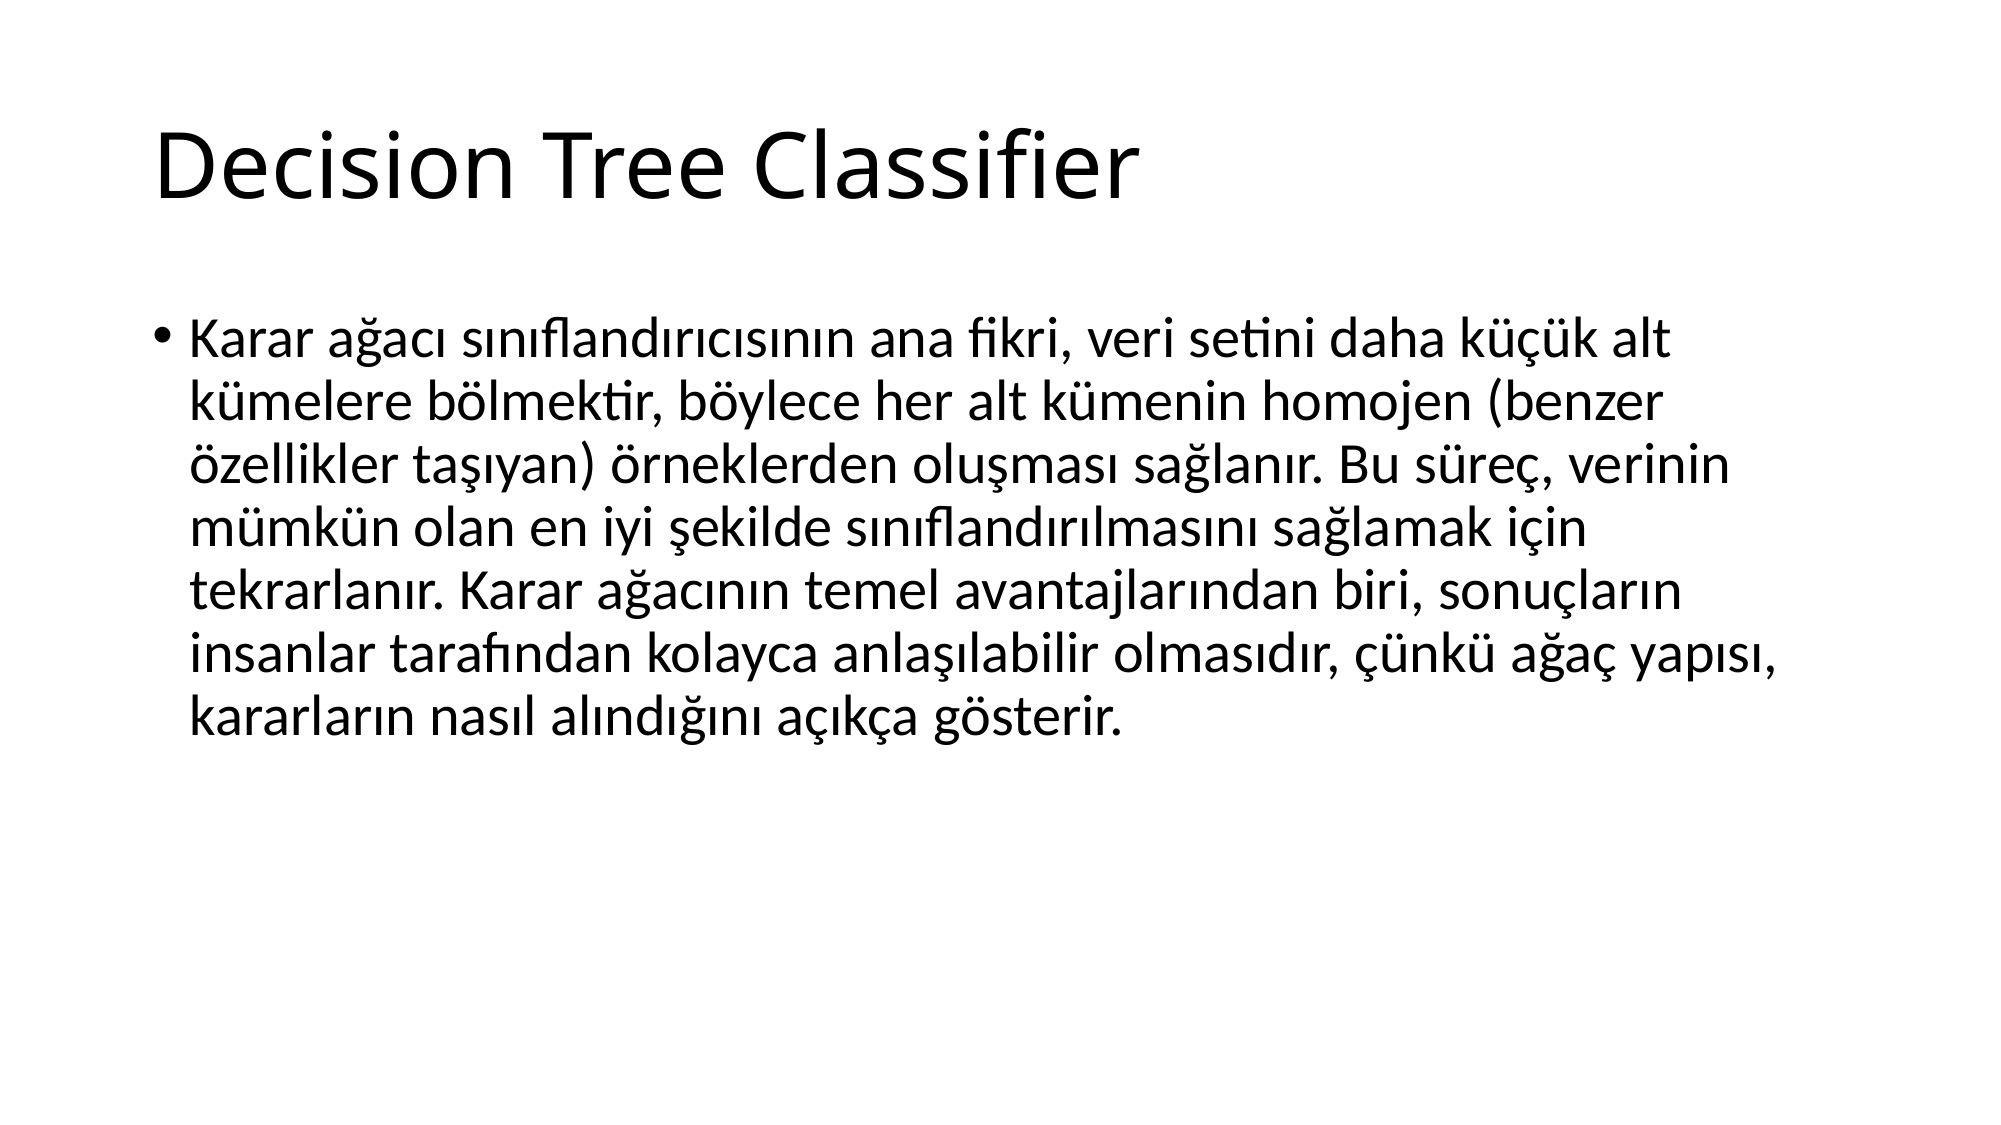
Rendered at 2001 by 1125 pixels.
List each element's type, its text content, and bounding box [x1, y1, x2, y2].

list Karar ağacı sınıflandırıcısının ana fikri, veri setini daha küçük alt kümelere bölmektir, böylece her alt kümenin homojen (benzer özellikler taşıyan) örneklerden oluşması sağlanır. Bu süreç, verinin mümkün olan en iyi şekilde sınıflandırılmasını sağlamak için tekrarlanır. Karar ağacının temel avantajlarından biri, sonuçların insanlar tarafından kolayca anlaşılabilir olmasıdır, çünkü ağaç yapısı, kararların nasıl alındığını açıkça gösterir. [137, 299, 1863, 1014]
title Decision Tree Classifier [137, 59, 1863, 278]
